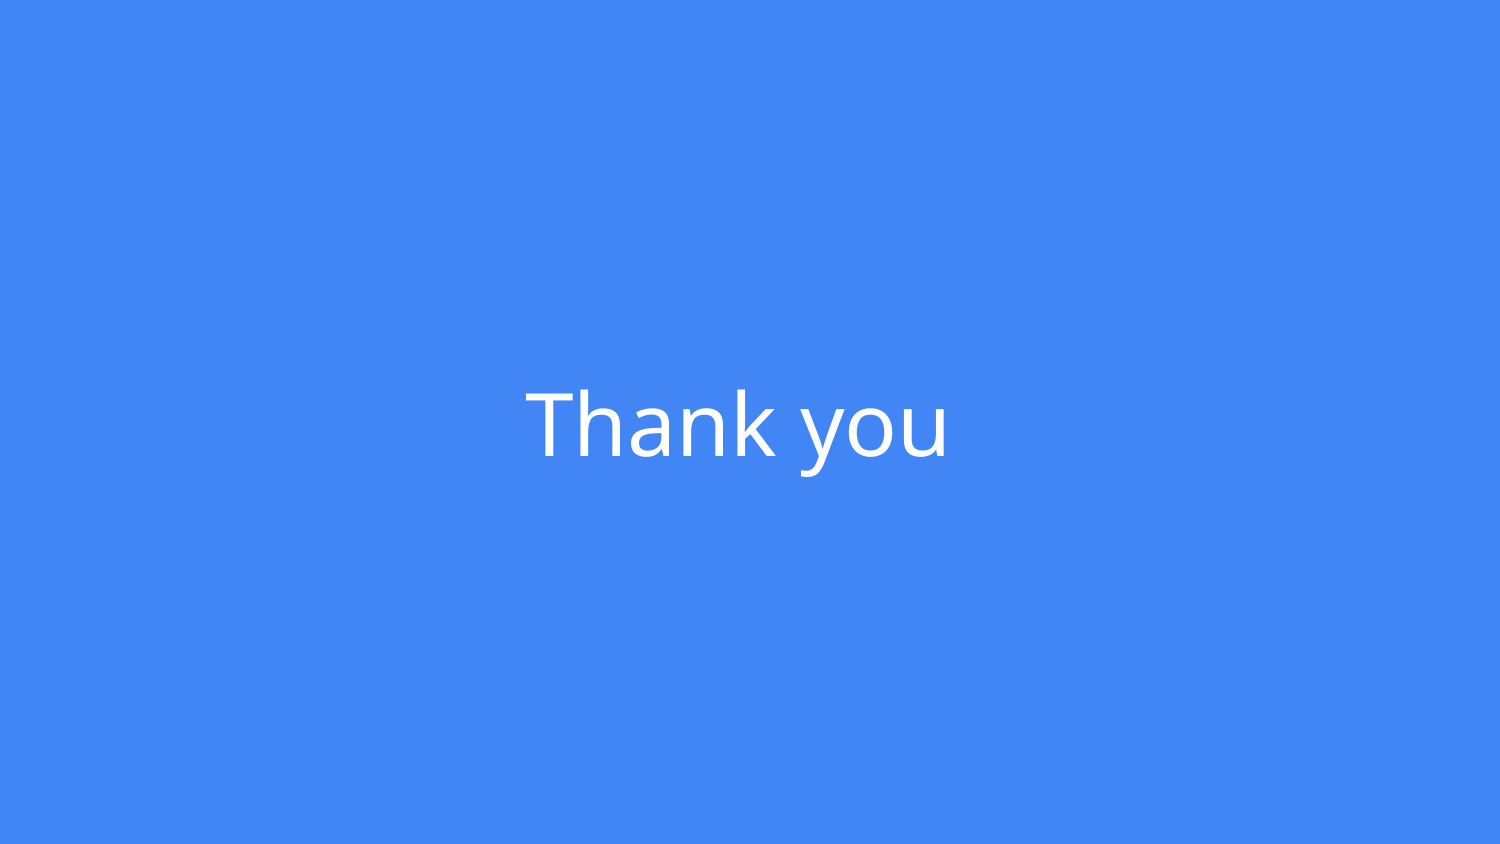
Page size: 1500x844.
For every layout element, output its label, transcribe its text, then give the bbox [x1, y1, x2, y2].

title Thank you [75, 338, 1425, 505]
